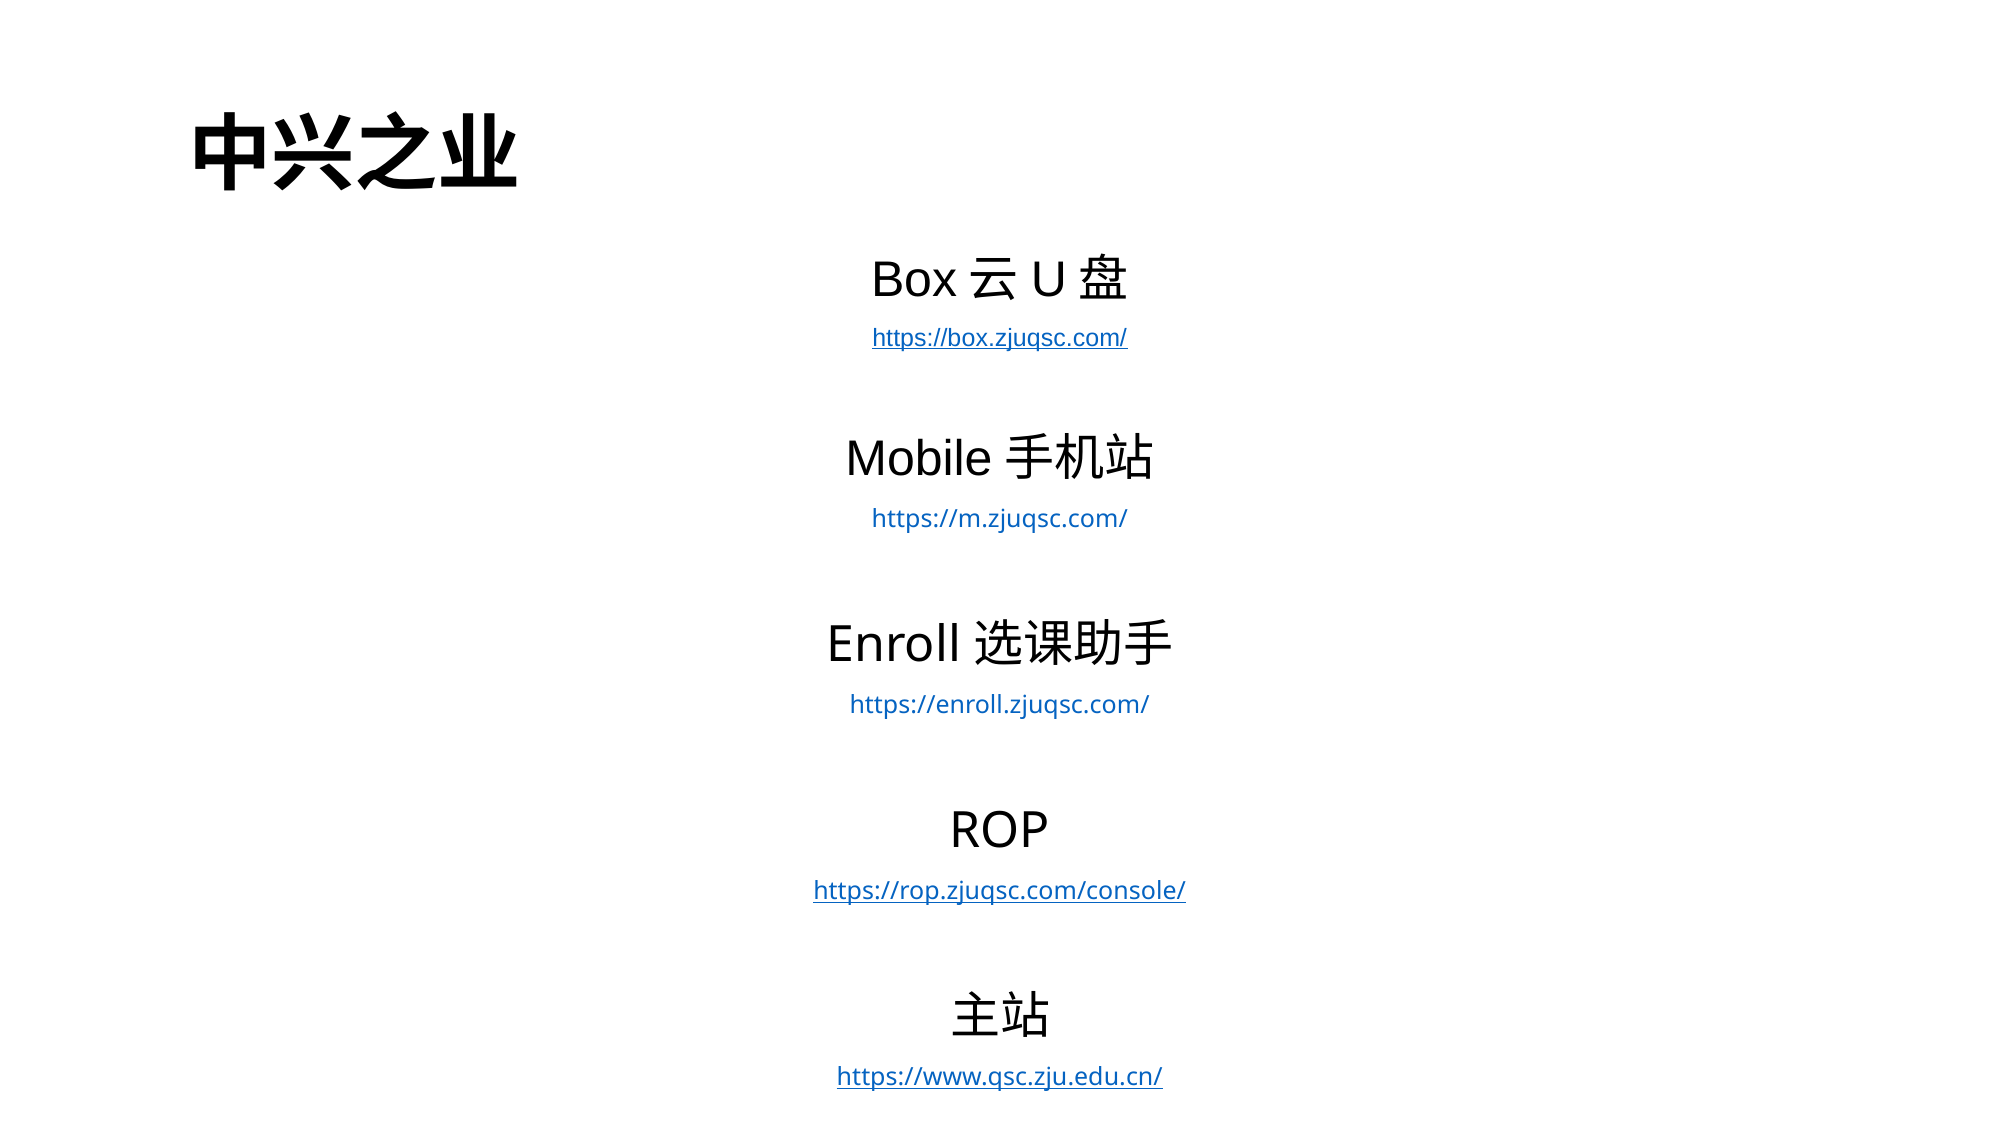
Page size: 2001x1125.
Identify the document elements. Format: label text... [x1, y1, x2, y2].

text_box 中兴之业 [173, 92, 1065, 208]
text_box Box云U盘 https://box.zjuqsc.com/ Mobile手机站 https://m.zjuqsc.com/ Enroll选课助手 https://enroll.zjuqsc.com/ ROP https://rop.zjuqsc.com/console/ 主站 https://www.qsc.zju.edu.cn/ [386, 208, 1614, 1102]
